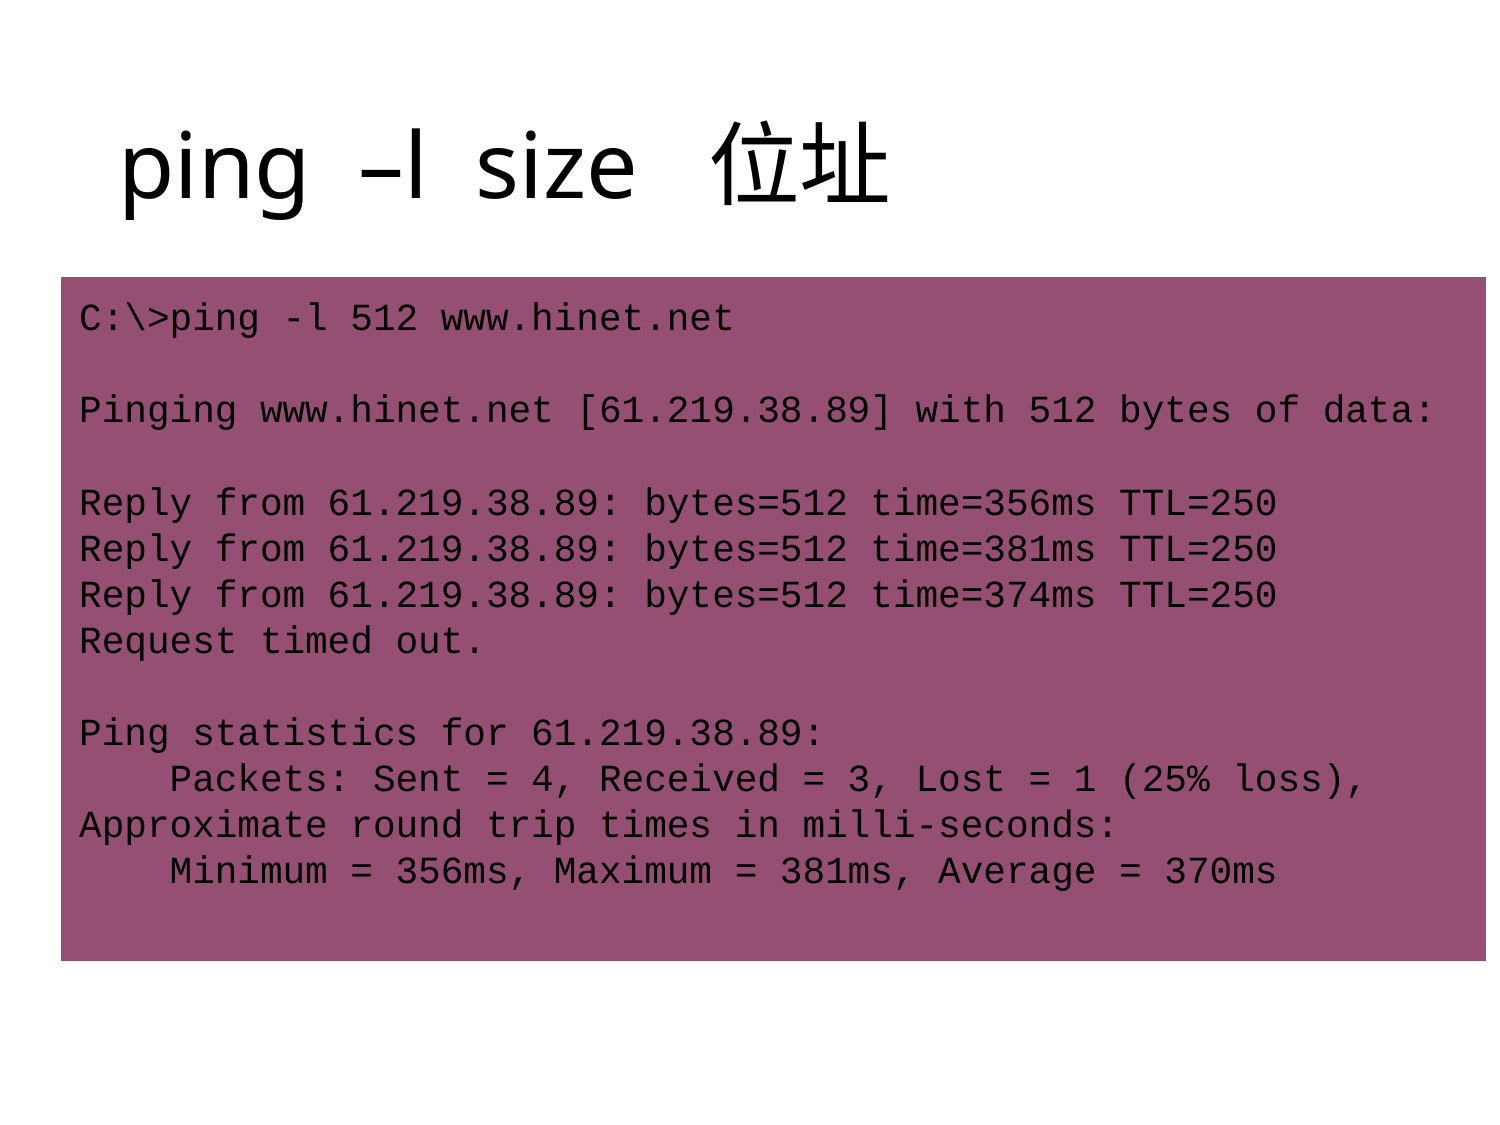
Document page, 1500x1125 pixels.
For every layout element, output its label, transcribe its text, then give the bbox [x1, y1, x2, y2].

title ping –l size 位址 [103, 59, 1397, 277]
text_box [60, 277, 1486, 961]
